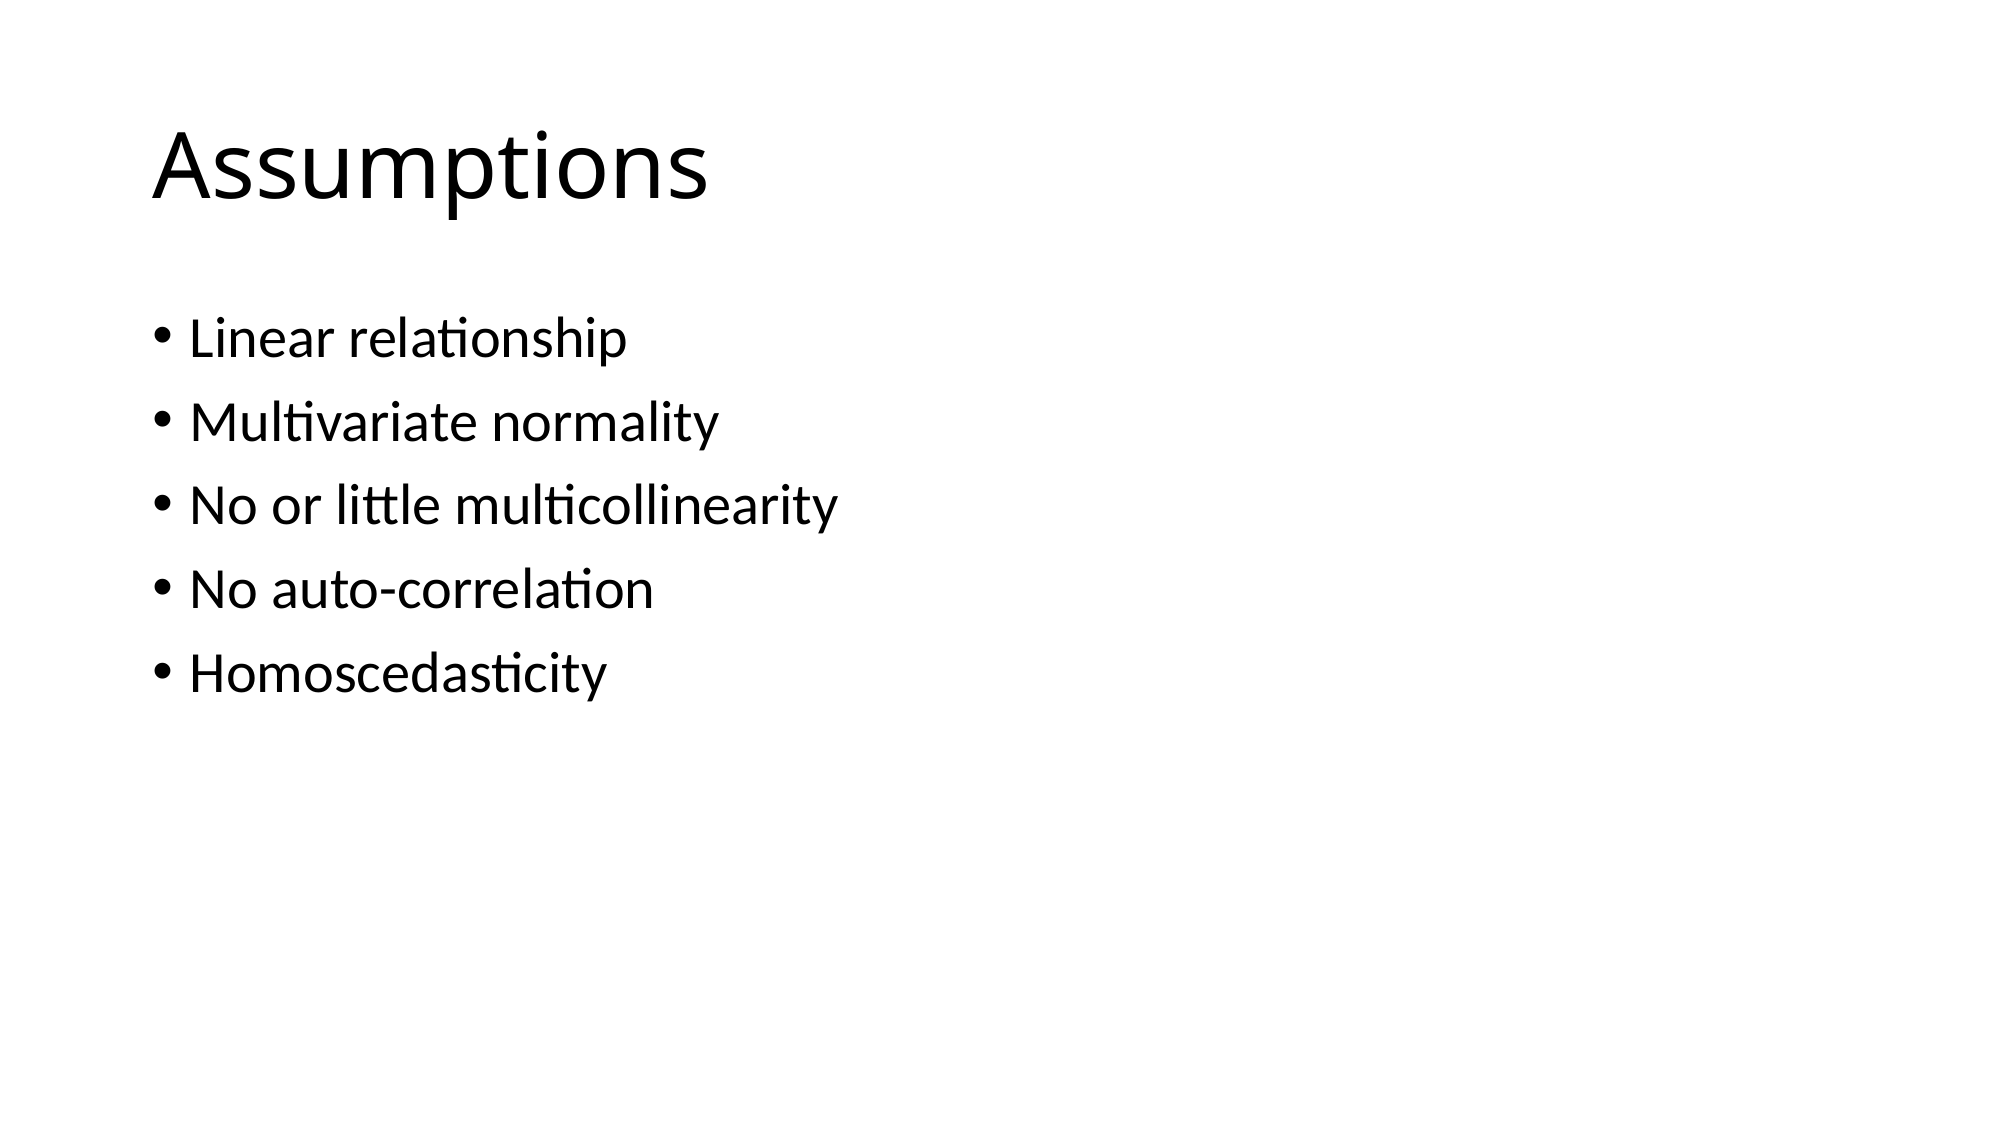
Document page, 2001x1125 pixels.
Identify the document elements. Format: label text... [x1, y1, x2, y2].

list Linear relationship Multivariate normality No or little multicollinearity No auto-correlation Homoscedasticity [137, 299, 1863, 1014]
title Assumptions [137, 59, 1863, 278]
